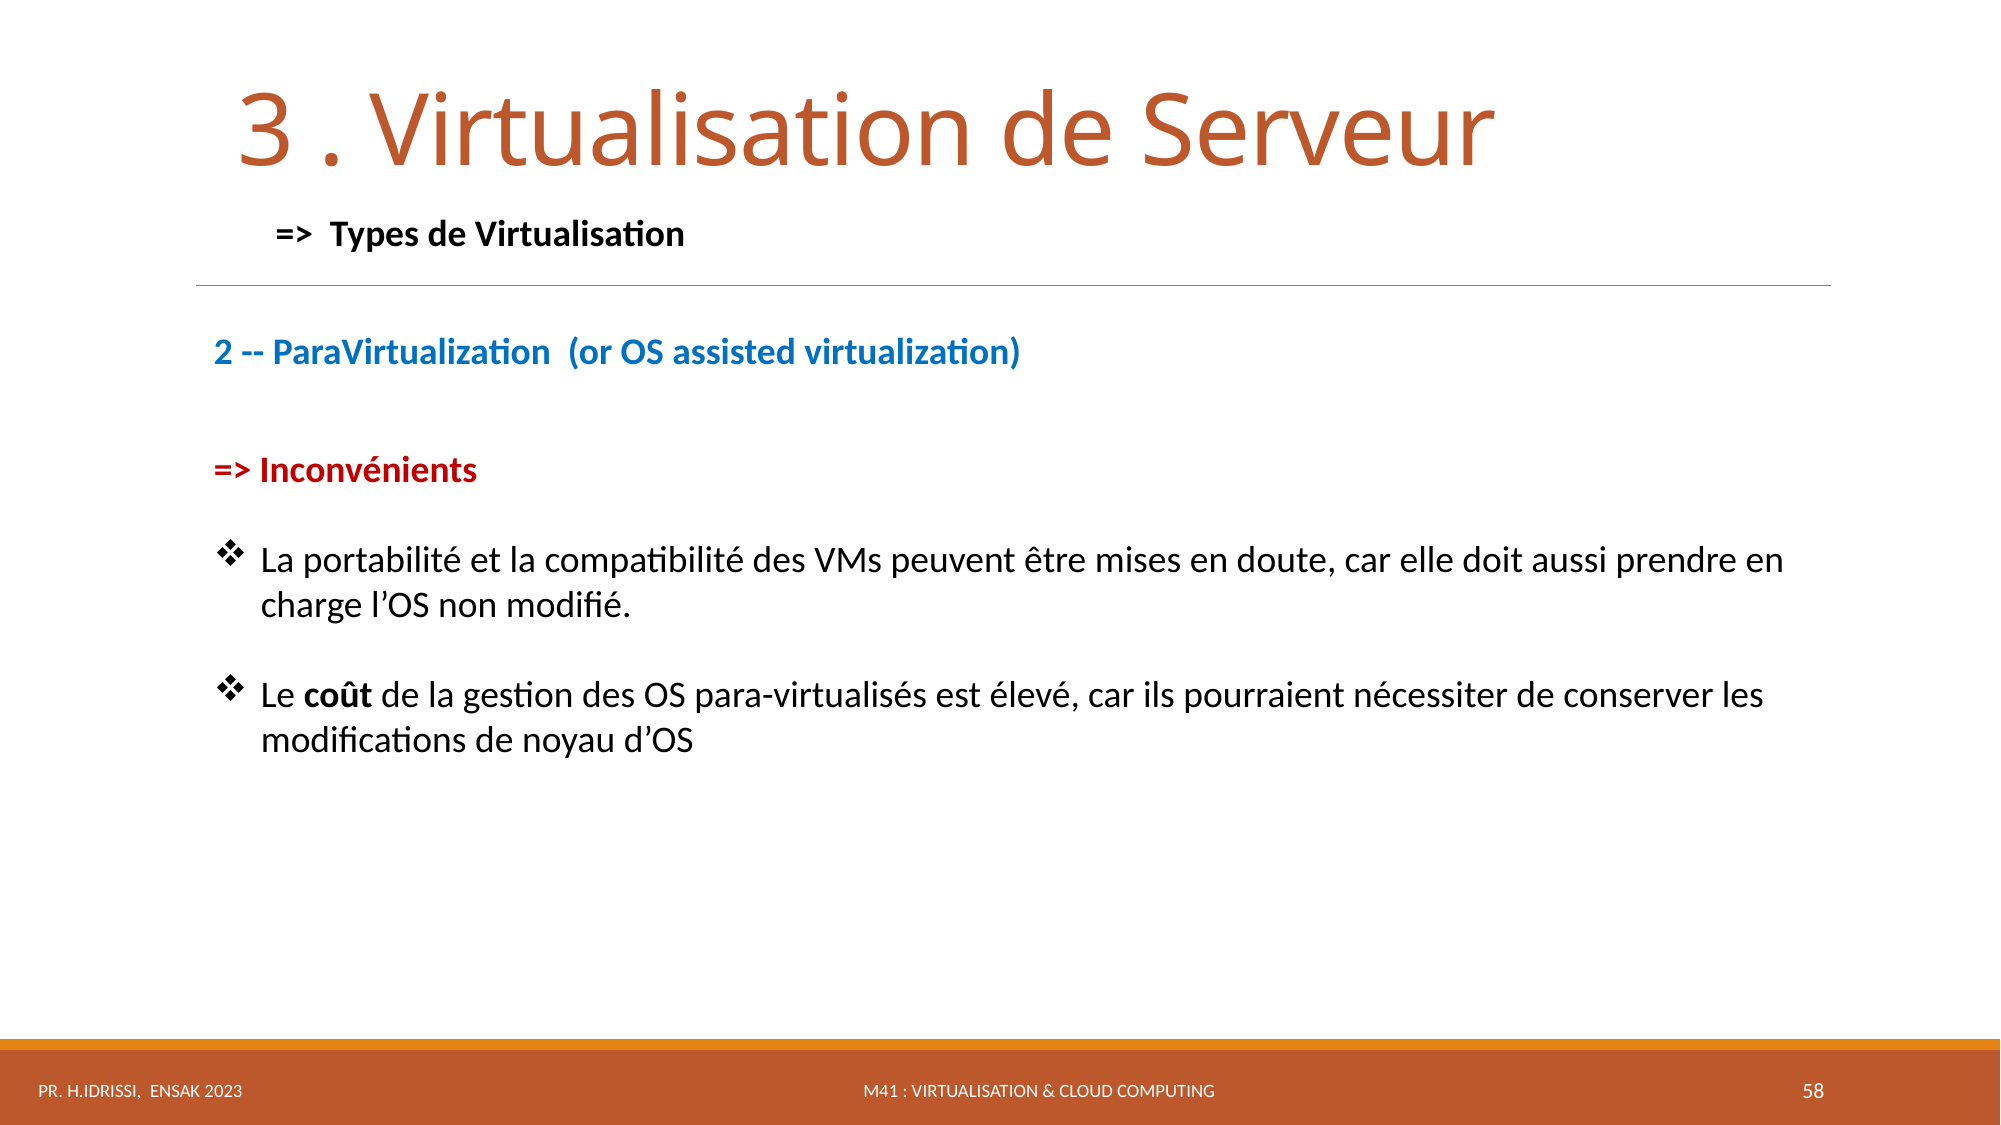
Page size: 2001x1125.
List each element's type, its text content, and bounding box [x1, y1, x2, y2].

text_box => Types de Virtualisation [260, 201, 701, 262]
slide_number 58 [1624, 1059, 1840, 1120]
text_box 3 . Virtualisation de Serveur [222, 58, 1642, 194]
text_box M41 : Virtualisation & Cloud Computing [807, 1059, 1271, 1120]
footer Pr. H.IDRISSI, ENSAK 2023 [21, 1059, 260, 1120]
text_box 2 -- ParaVirtualization (or OS assisted virtualization) => Inconvénients La portabilité et la compatibilité des VMs peuvent être mises en doute, car elle doit aussi prendre en charge l’OS non modifié. Le coût de la gestion des OS para-virtualisés est élevé, car ils pourraient nécessiter de conserver les modifications de noyau d’OS [199, 319, 1820, 858]
